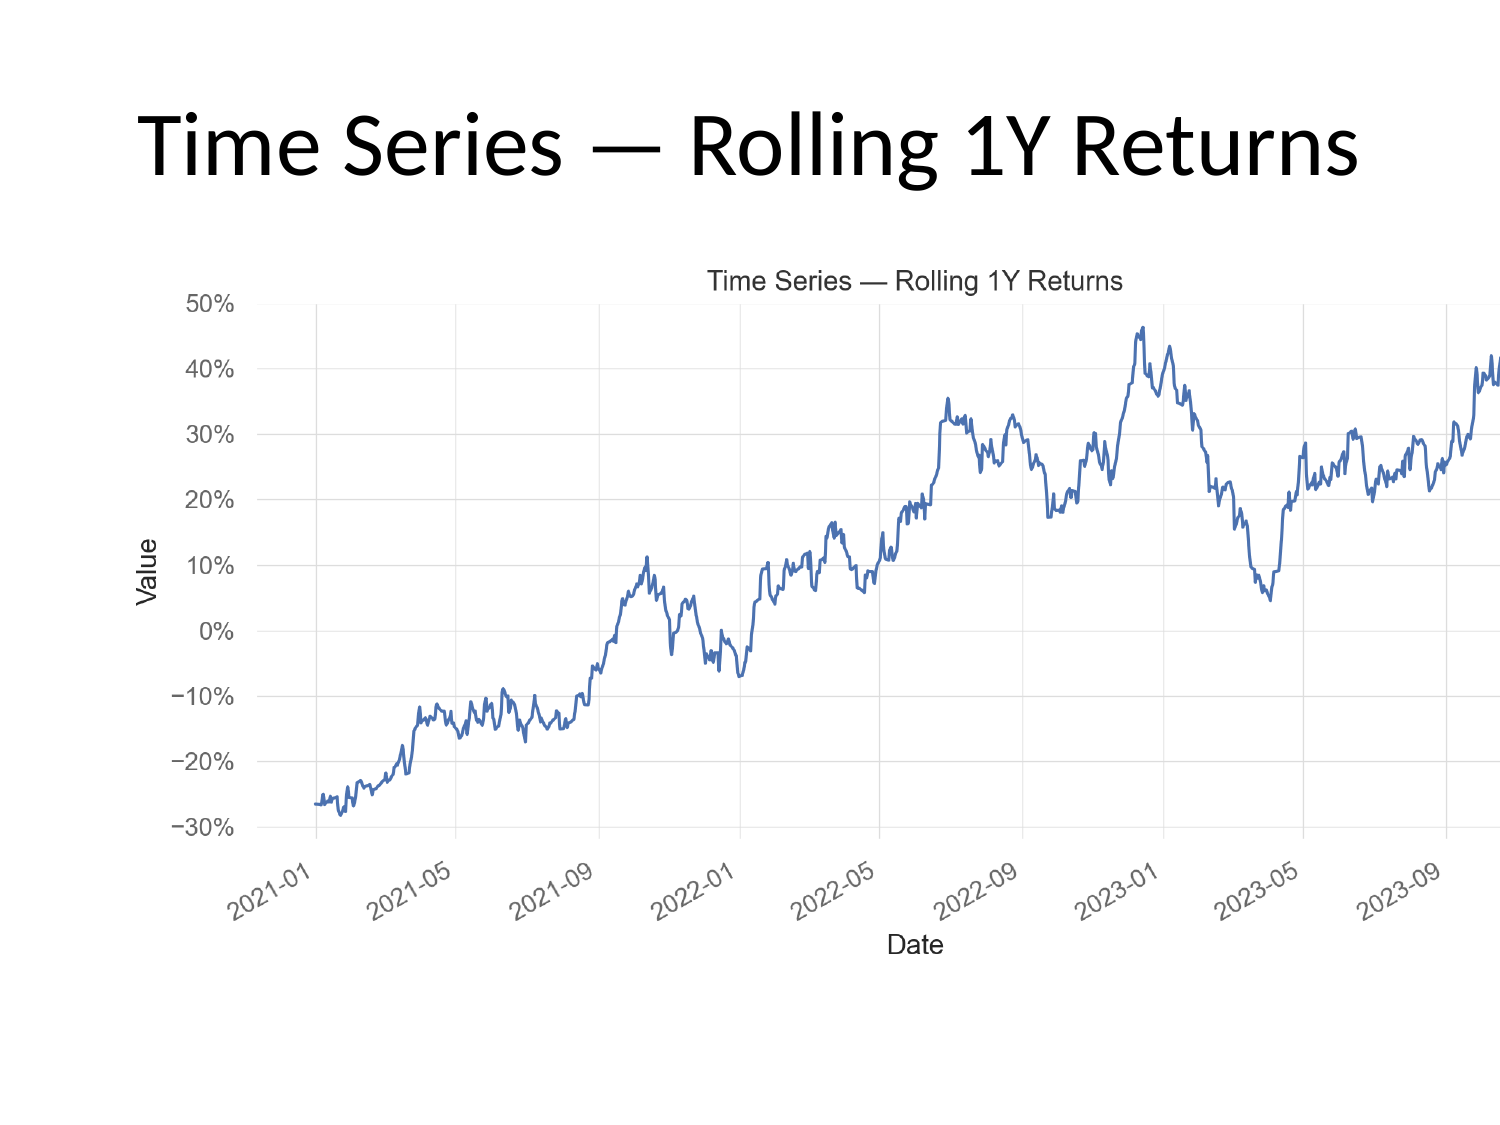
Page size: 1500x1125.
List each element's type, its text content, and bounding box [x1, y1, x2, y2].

title Time Series — Rolling 1Y Returns [75, 45, 1425, 233]
picture [104, 239, 1500, 991]
